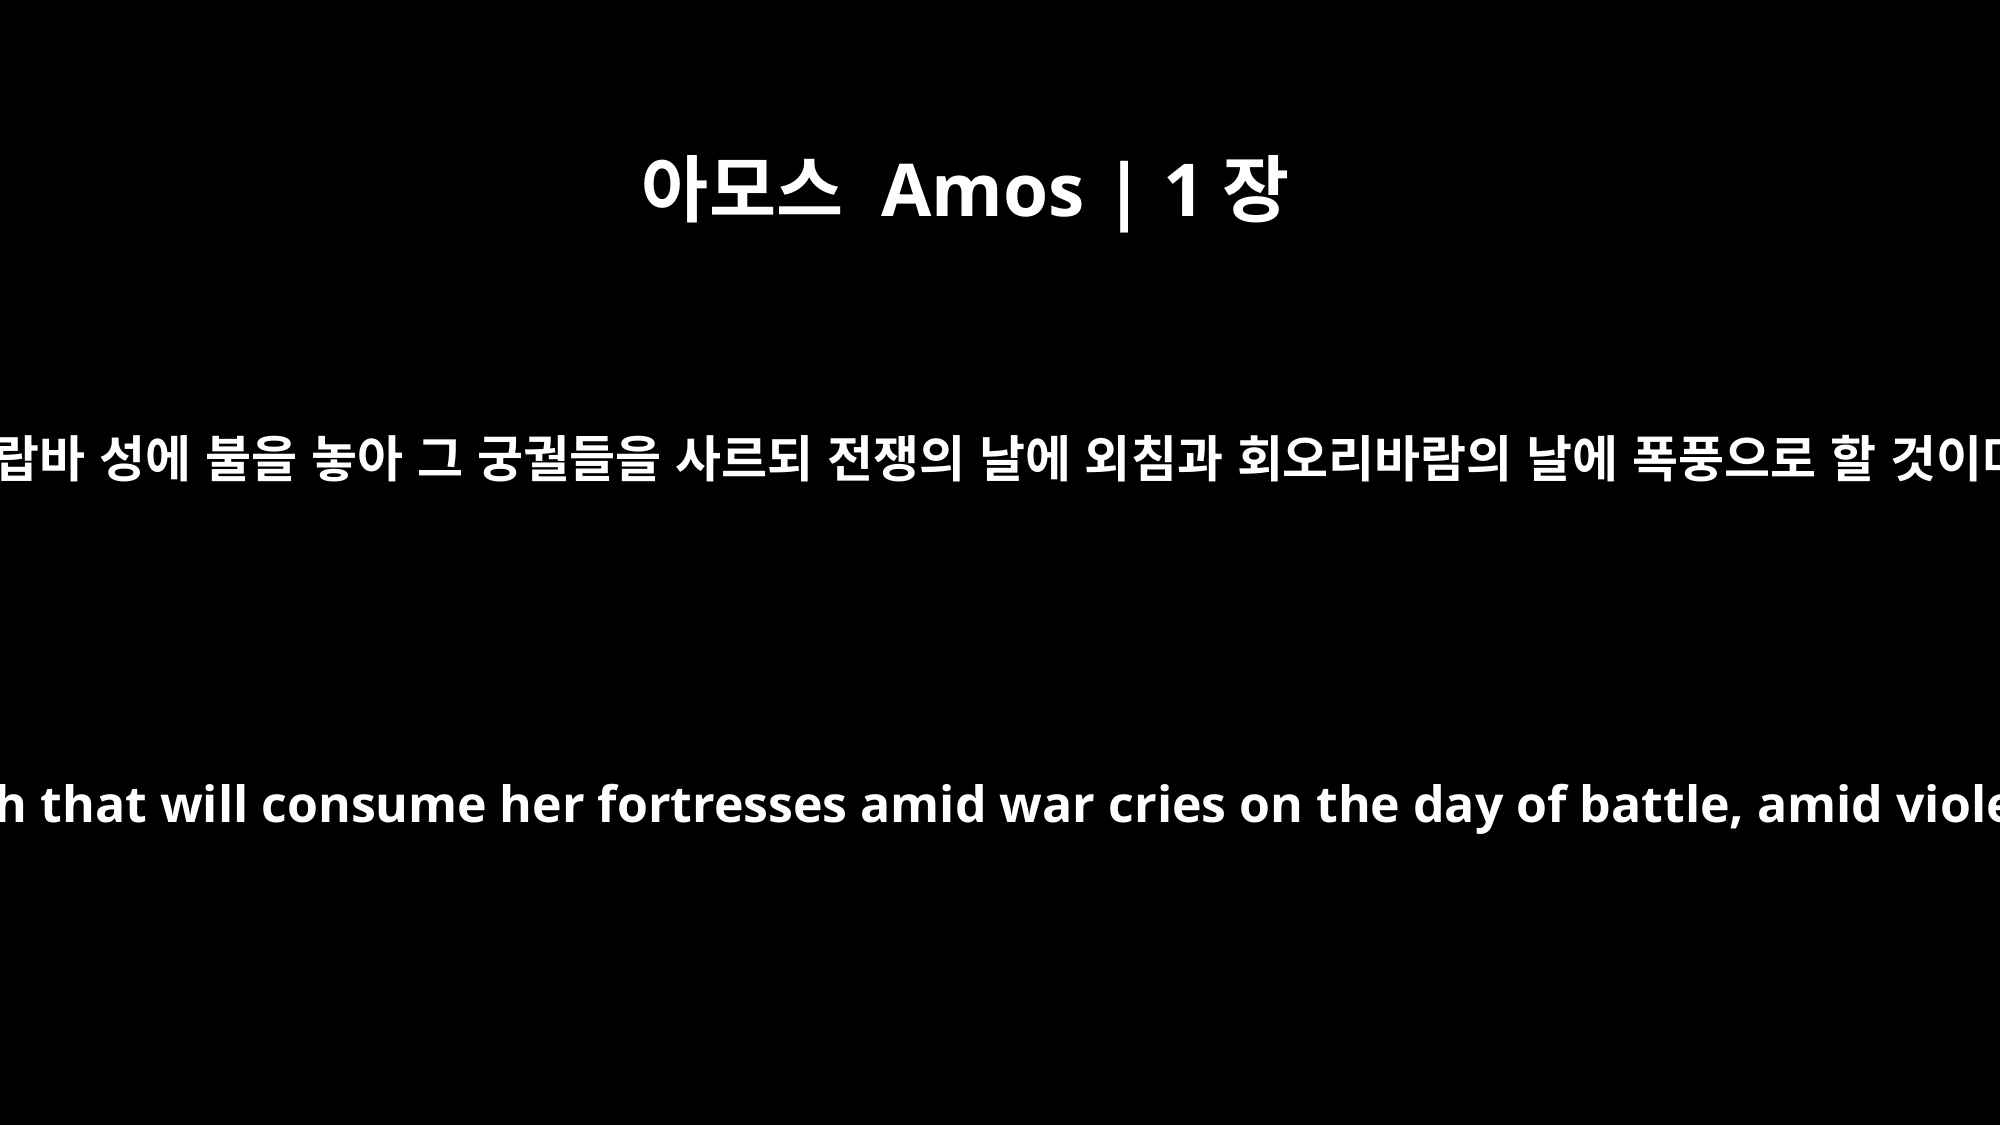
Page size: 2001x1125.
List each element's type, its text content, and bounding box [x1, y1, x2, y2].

text_box I will set fire to the walls of Rabbah that will consume her fortresses amid war cries on the day of battle, amid violent winds on a stormy day. [0, 764, 2000, 840]
text_box 아모스 Amos | 1장 [627, 136, 1305, 239]
text_box 14 내가 랍바 성에 불을 놓아 그 궁궐들을 사르되 전쟁의 날에 외침과 회오리바람의 날에 폭풍으로 할 것이며 [0, 359, 2000, 495]
